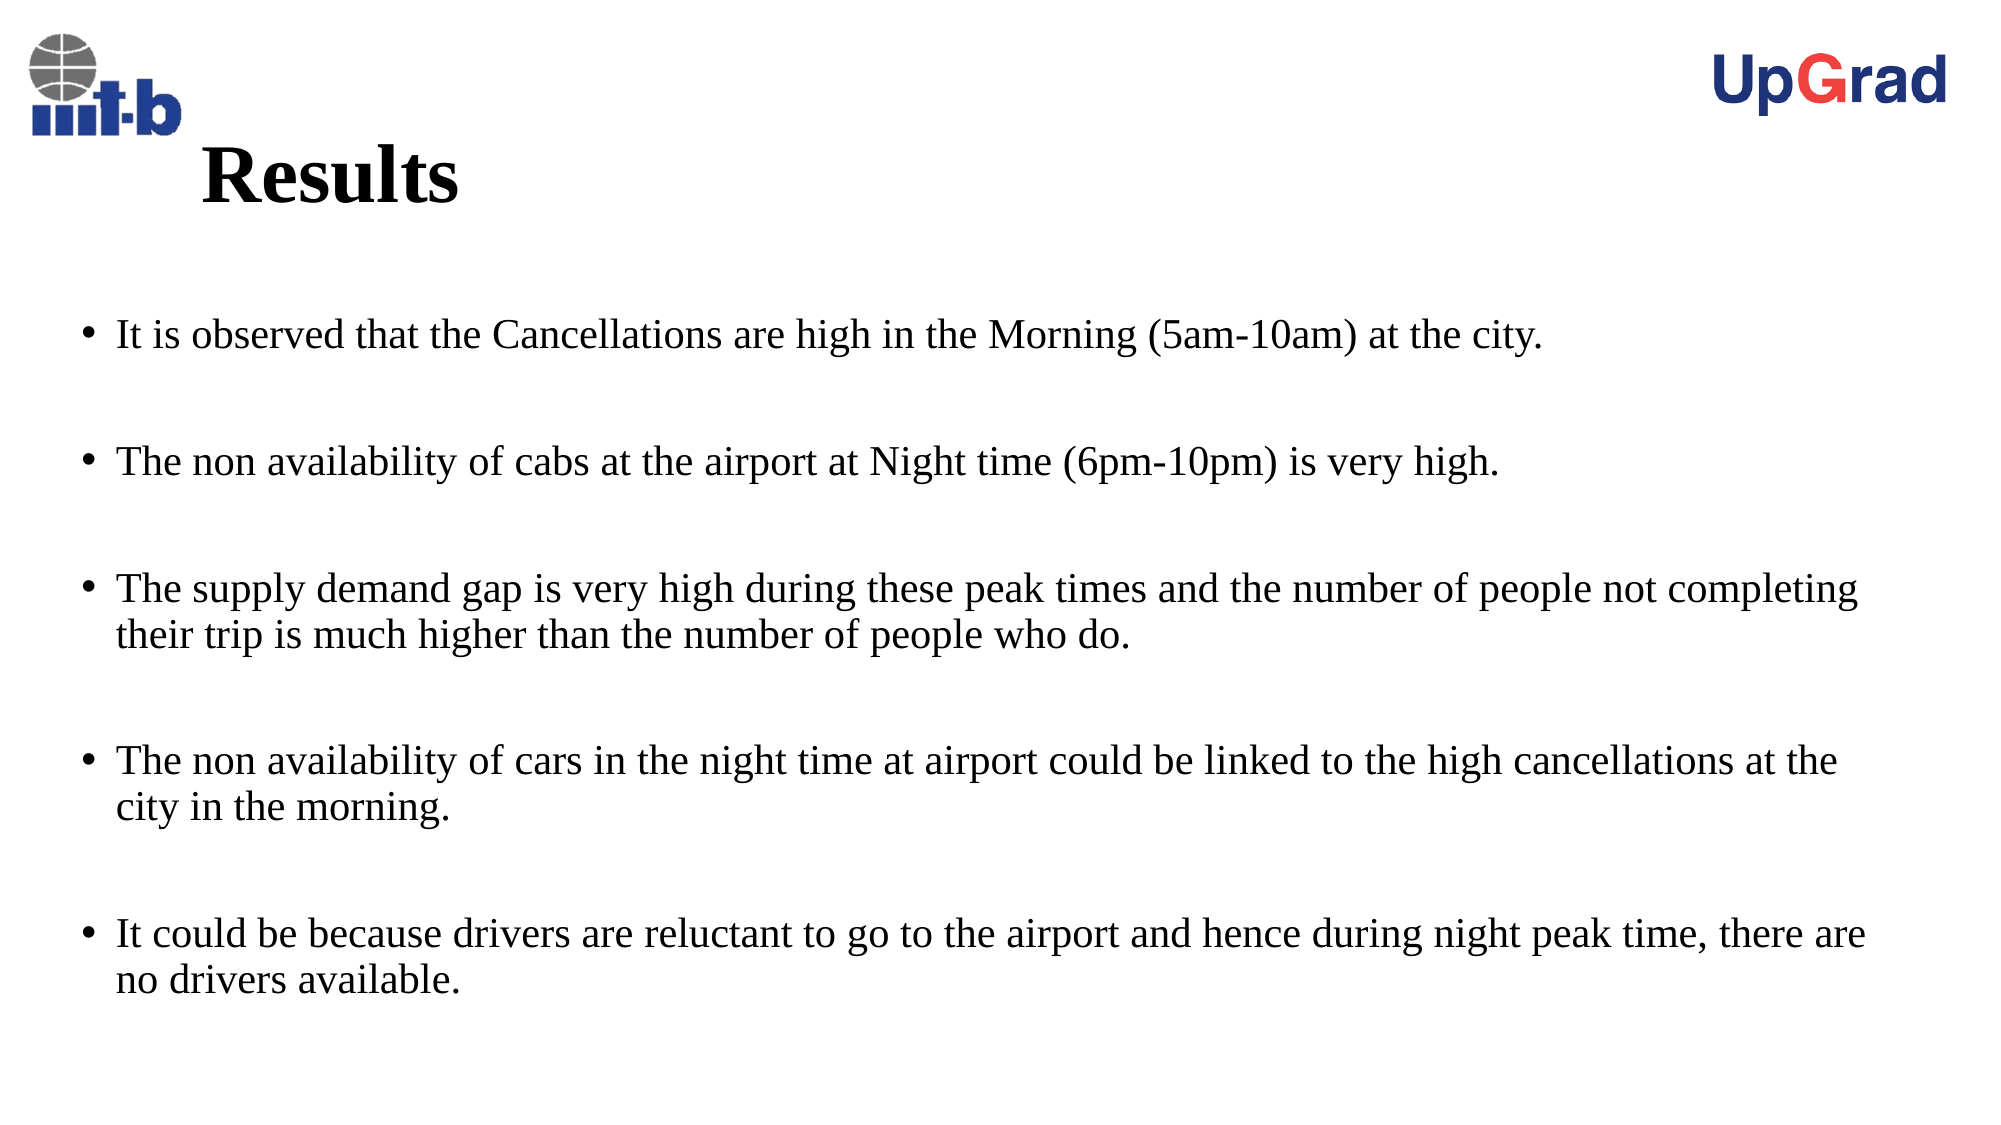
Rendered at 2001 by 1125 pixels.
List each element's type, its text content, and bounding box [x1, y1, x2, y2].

list It is observed that the Cancellations are high in the Morning (5am-10am) at the city. The non availability of cabs at the airport at Night time (6pm-10pm) is very high. The supply demand gap is very high during these peak times and the number of people not completing their trip is much higher than the number of people who do. The non availability of cars in the night time at airport could be linked to the high cancellations at the city in the morning. It could be because drivers are reluctant to go to the airport and hence during night peak time, there are no drivers available. [66, 304, 1899, 1017]
picture [1714, 53, 1952, 116]
title Results [186, 104, 1715, 246]
picture [0, 29, 208, 163]
